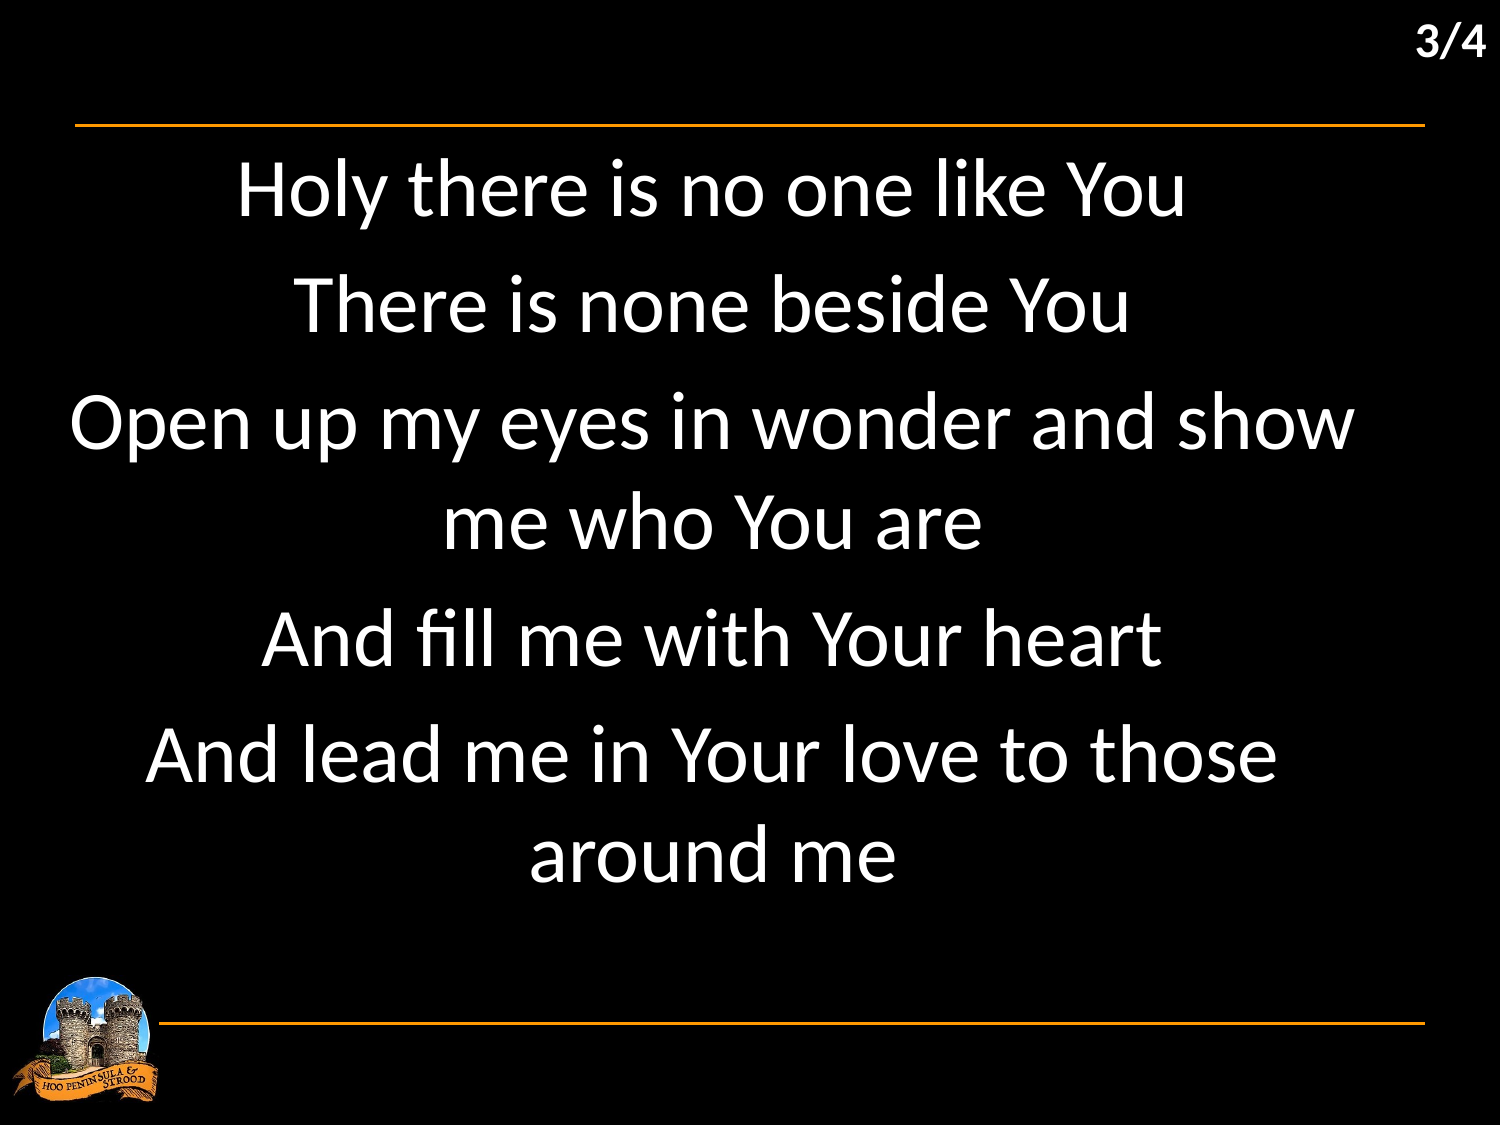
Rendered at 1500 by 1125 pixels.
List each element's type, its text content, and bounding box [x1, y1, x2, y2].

text_box 3/4 [1399, 0, 1500, 75]
subtitle Holy there is no one like You There is none beside You Open up my eyes in wonder and show me who You are And fill me with Your heart And lead me in Your love to those around me [4, 125, 1422, 1125]
